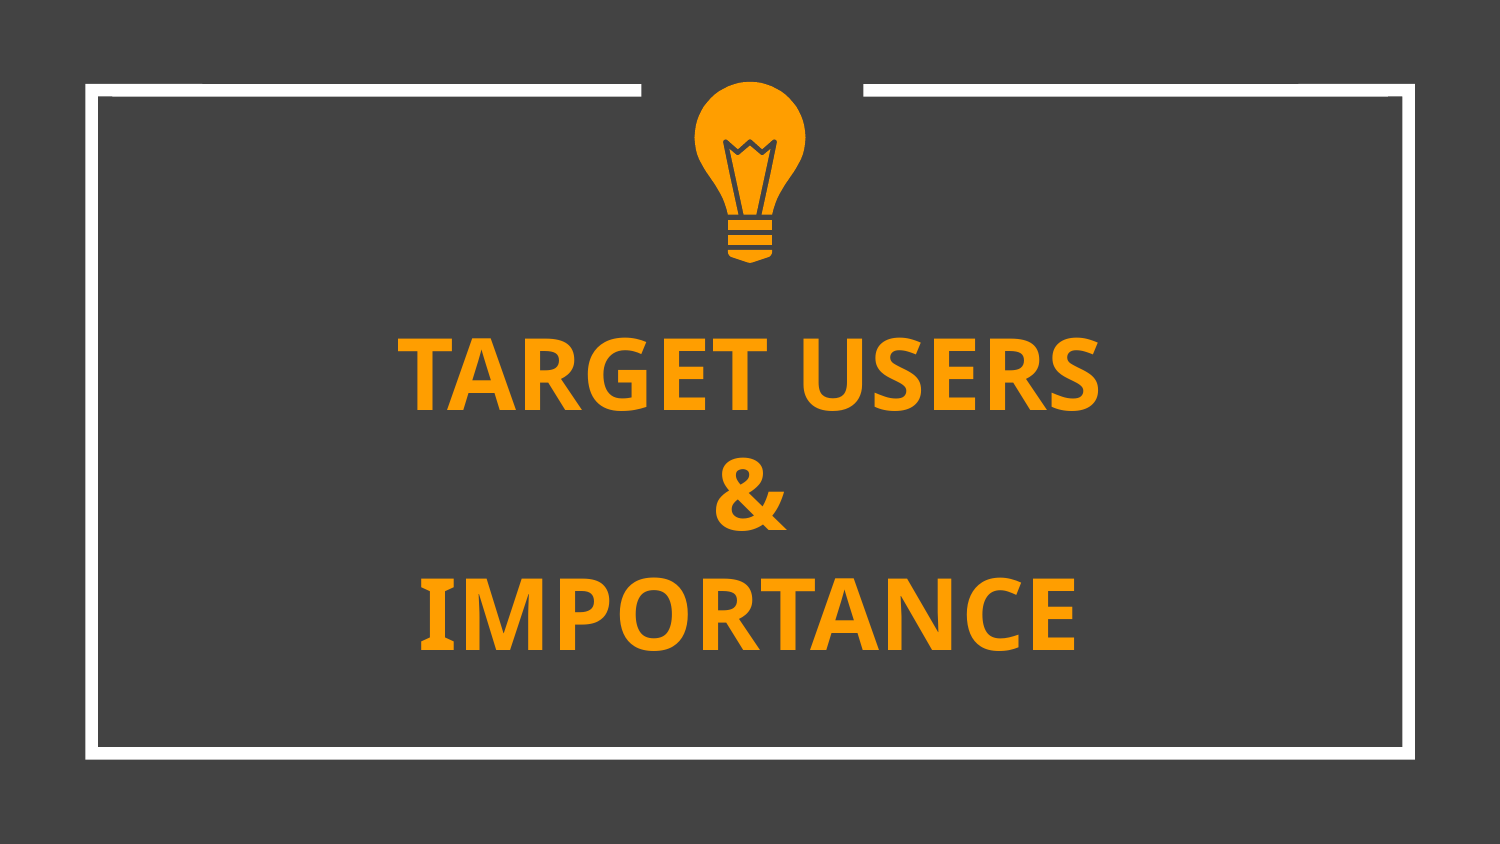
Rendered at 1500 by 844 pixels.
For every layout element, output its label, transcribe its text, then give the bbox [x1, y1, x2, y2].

title TARGET USERS & IMPORTANCE [263, 295, 1237, 487]
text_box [694, 81, 806, 264]
